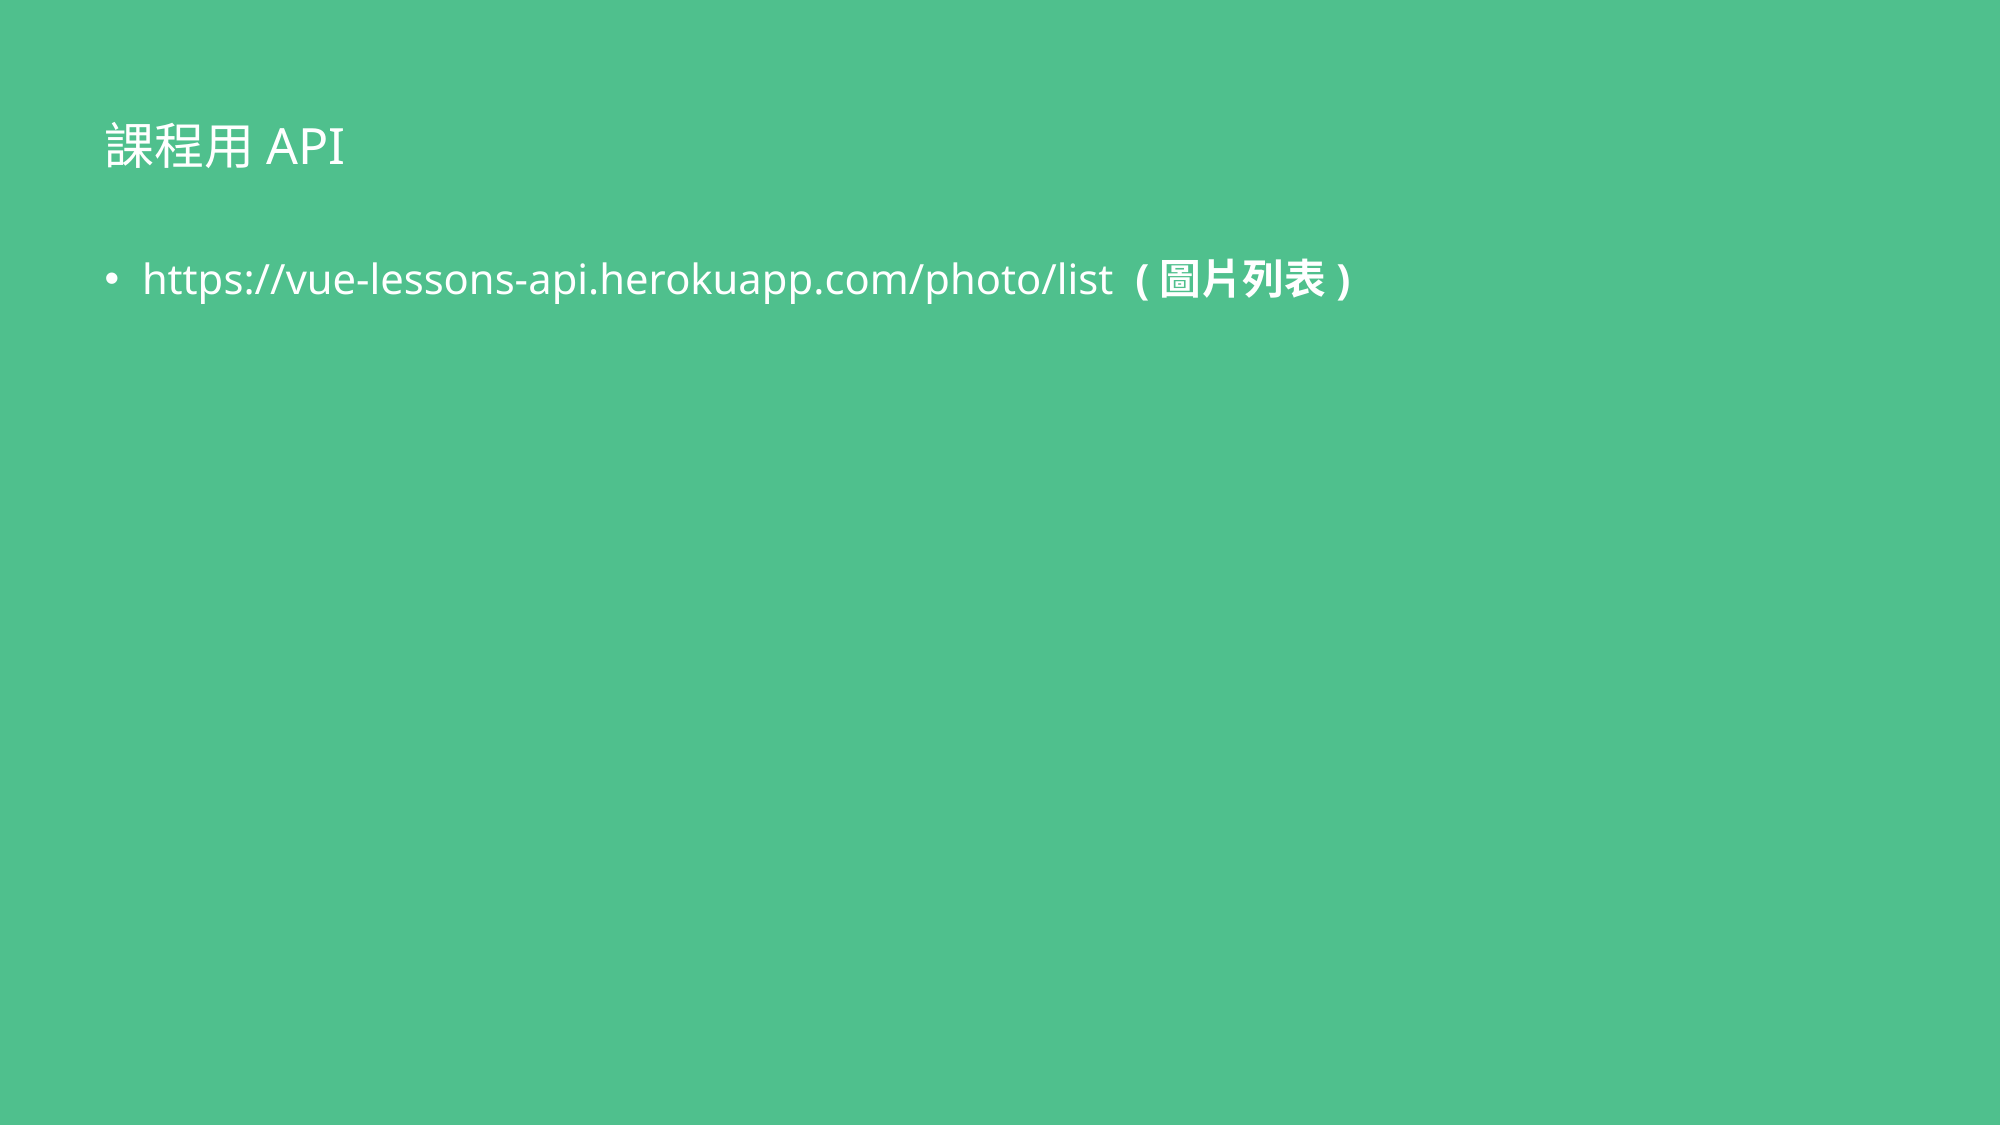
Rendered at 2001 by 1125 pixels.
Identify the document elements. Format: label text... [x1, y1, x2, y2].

list https://vue-lessons-api.herokuapp.com/photo/list (圖片列表) [89, 220, 1911, 378]
title 課程用API [89, 103, 488, 194]
